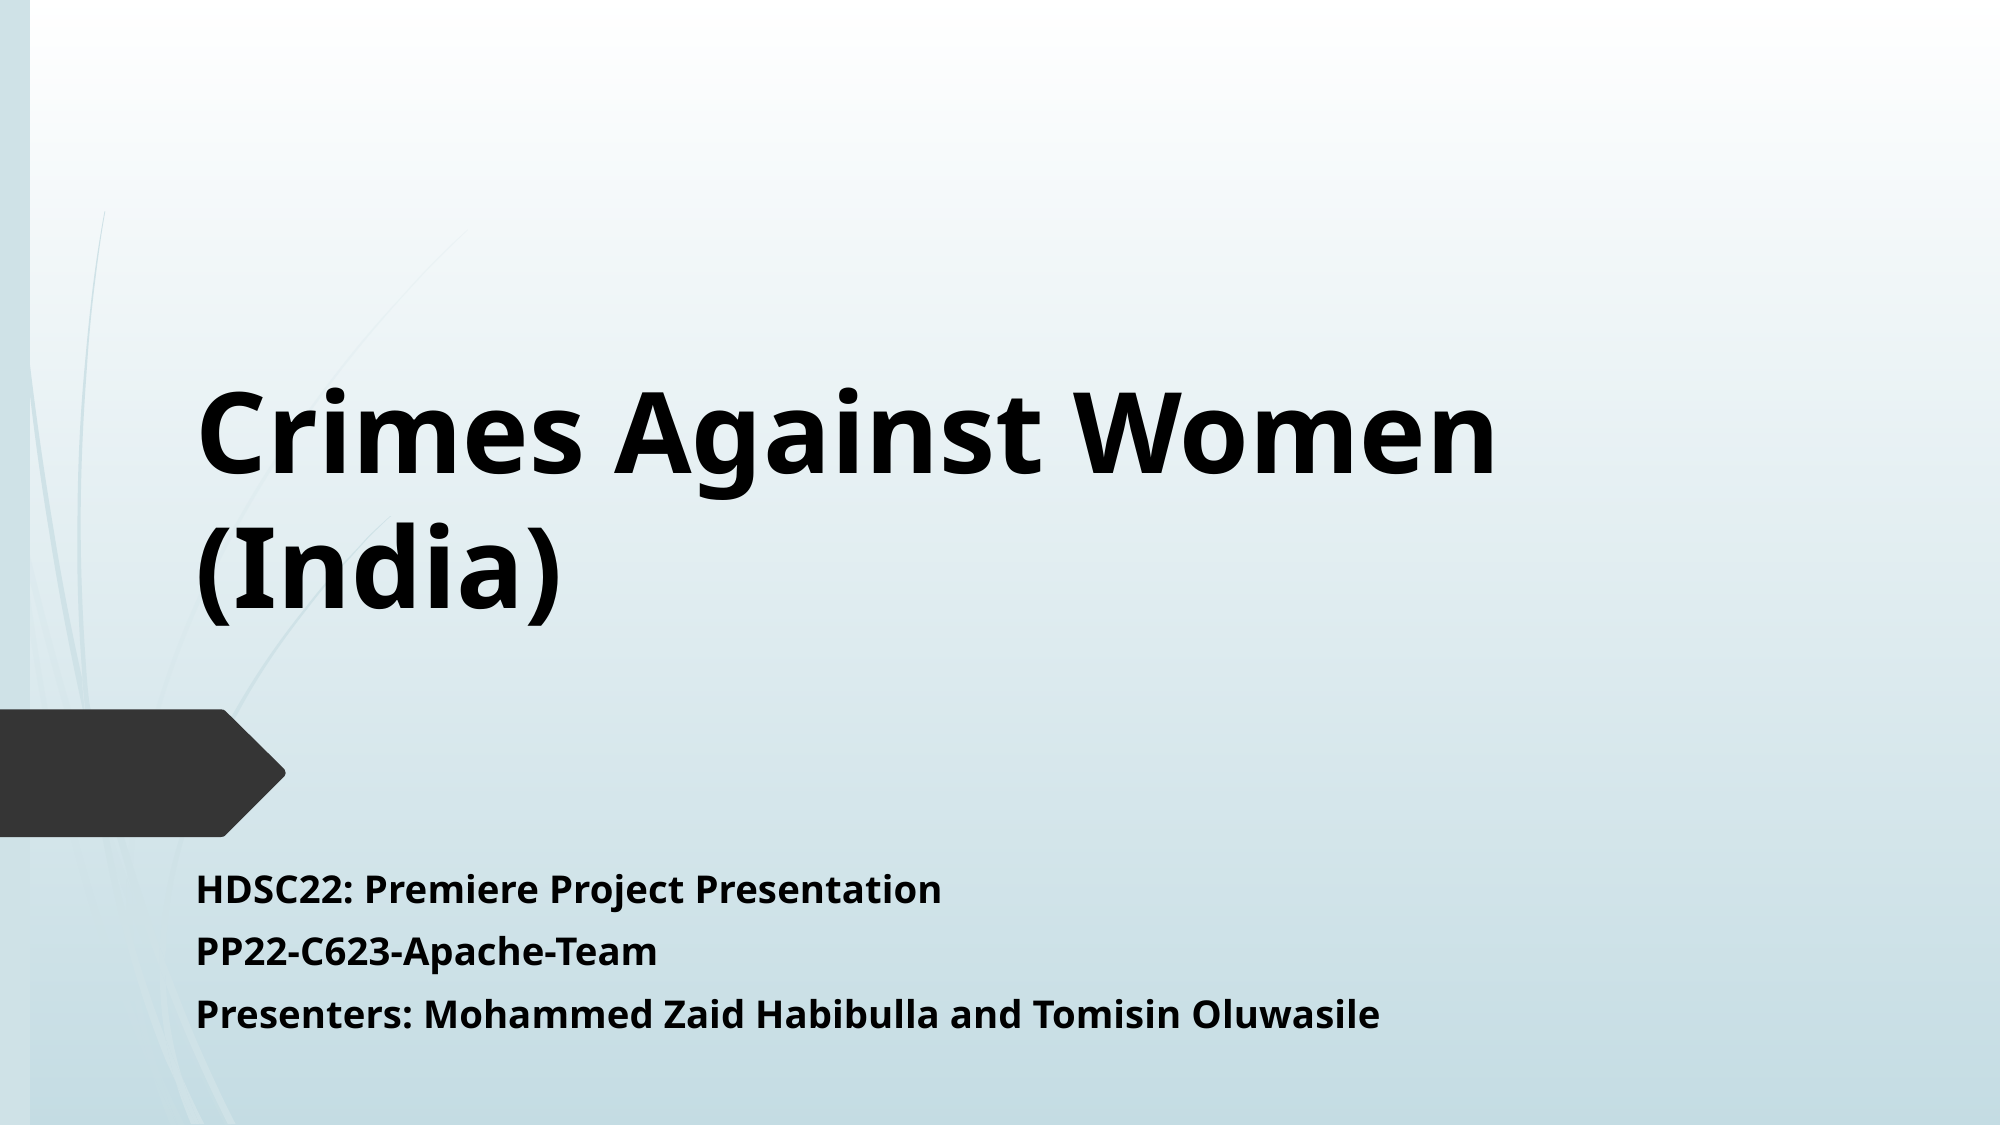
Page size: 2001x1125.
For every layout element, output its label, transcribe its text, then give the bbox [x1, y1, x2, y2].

title Crimes Against Women (India) [180, 0, 1831, 639]
subtitle HDSC22: Premiere Project Presentation PP22-C623-Apache-Team Presenters: Mohammed Zaid Habibulla and Tomisin Oluwasile [180, 857, 1831, 1045]
